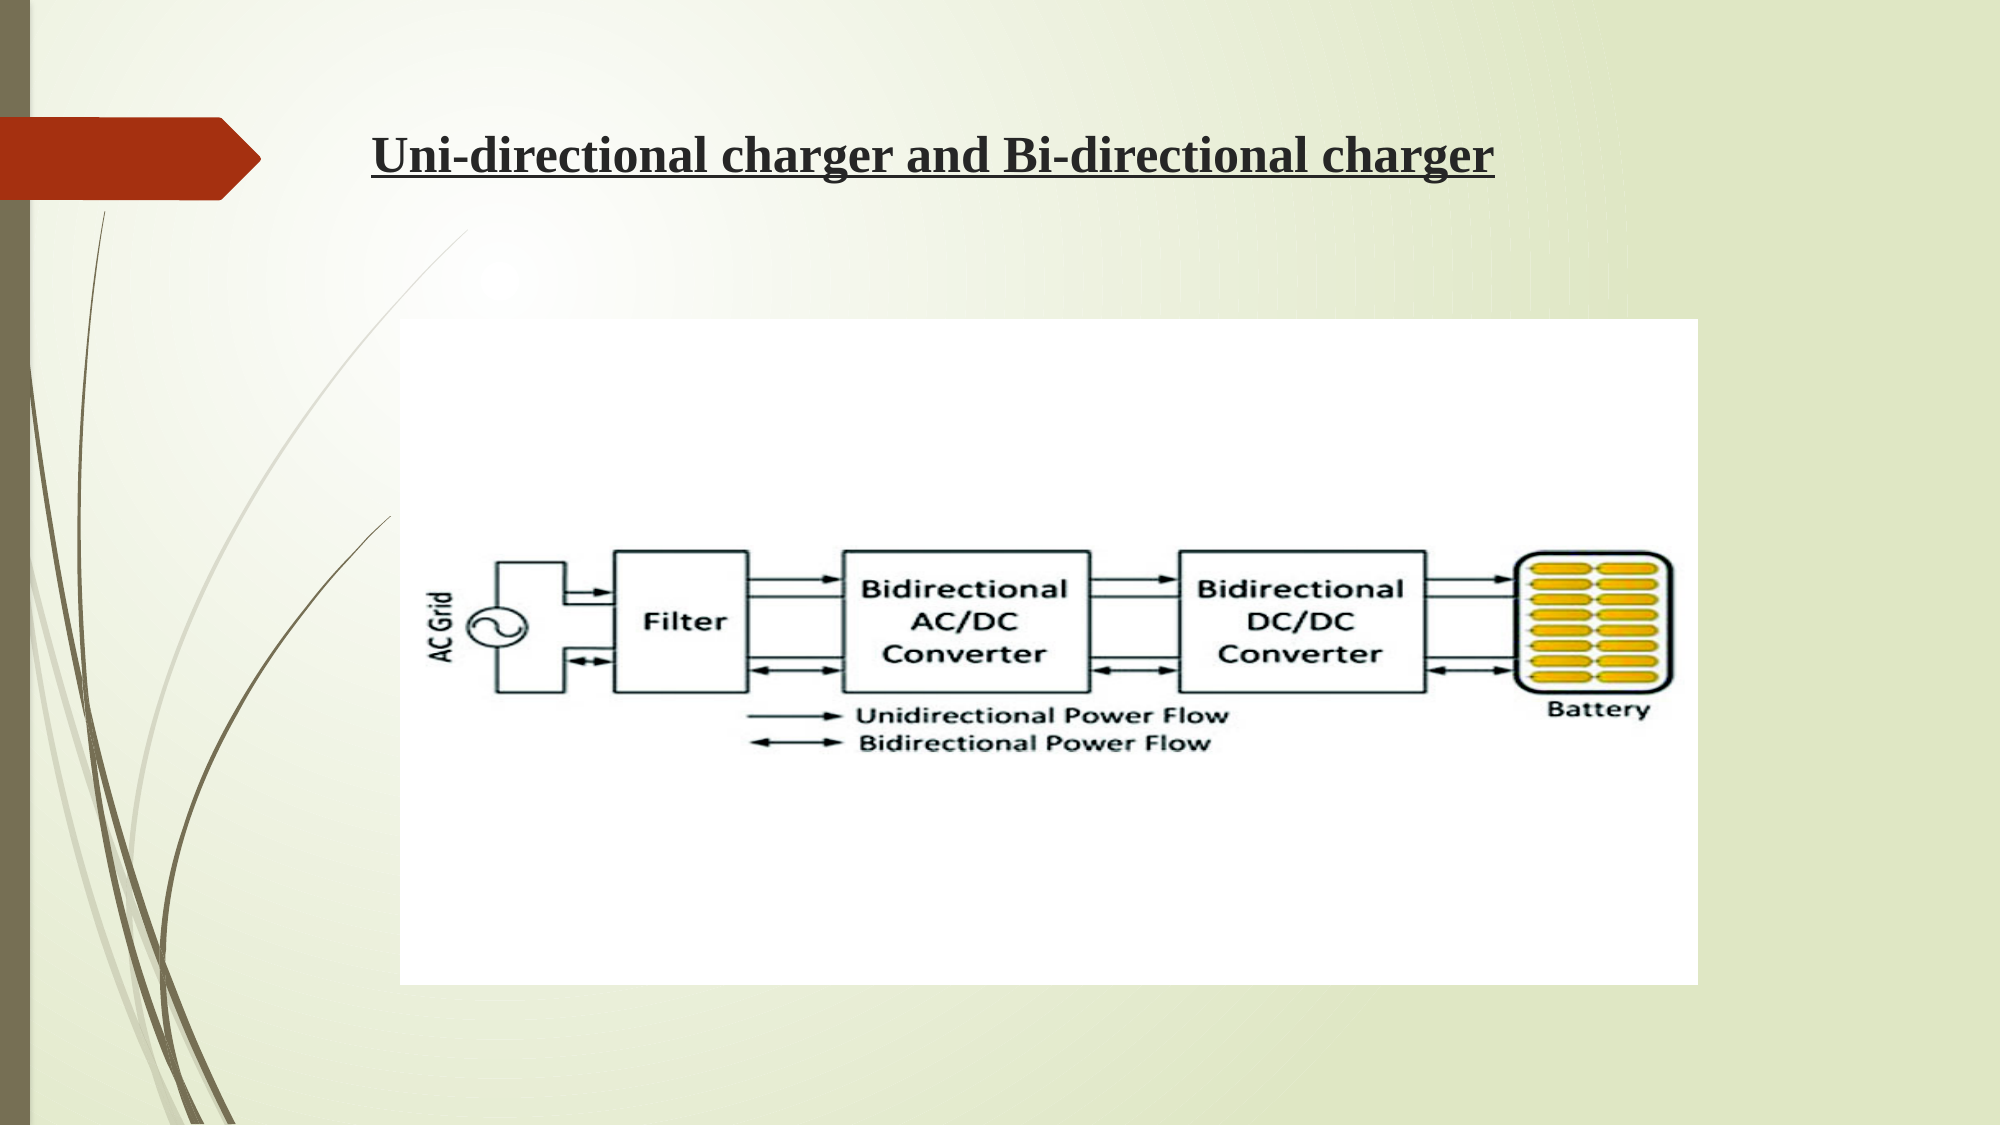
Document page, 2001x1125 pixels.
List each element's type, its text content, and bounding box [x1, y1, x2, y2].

title Uni-directional charger and Bi-directional charger [356, 112, 1956, 249]
picture [400, 319, 1698, 986]
